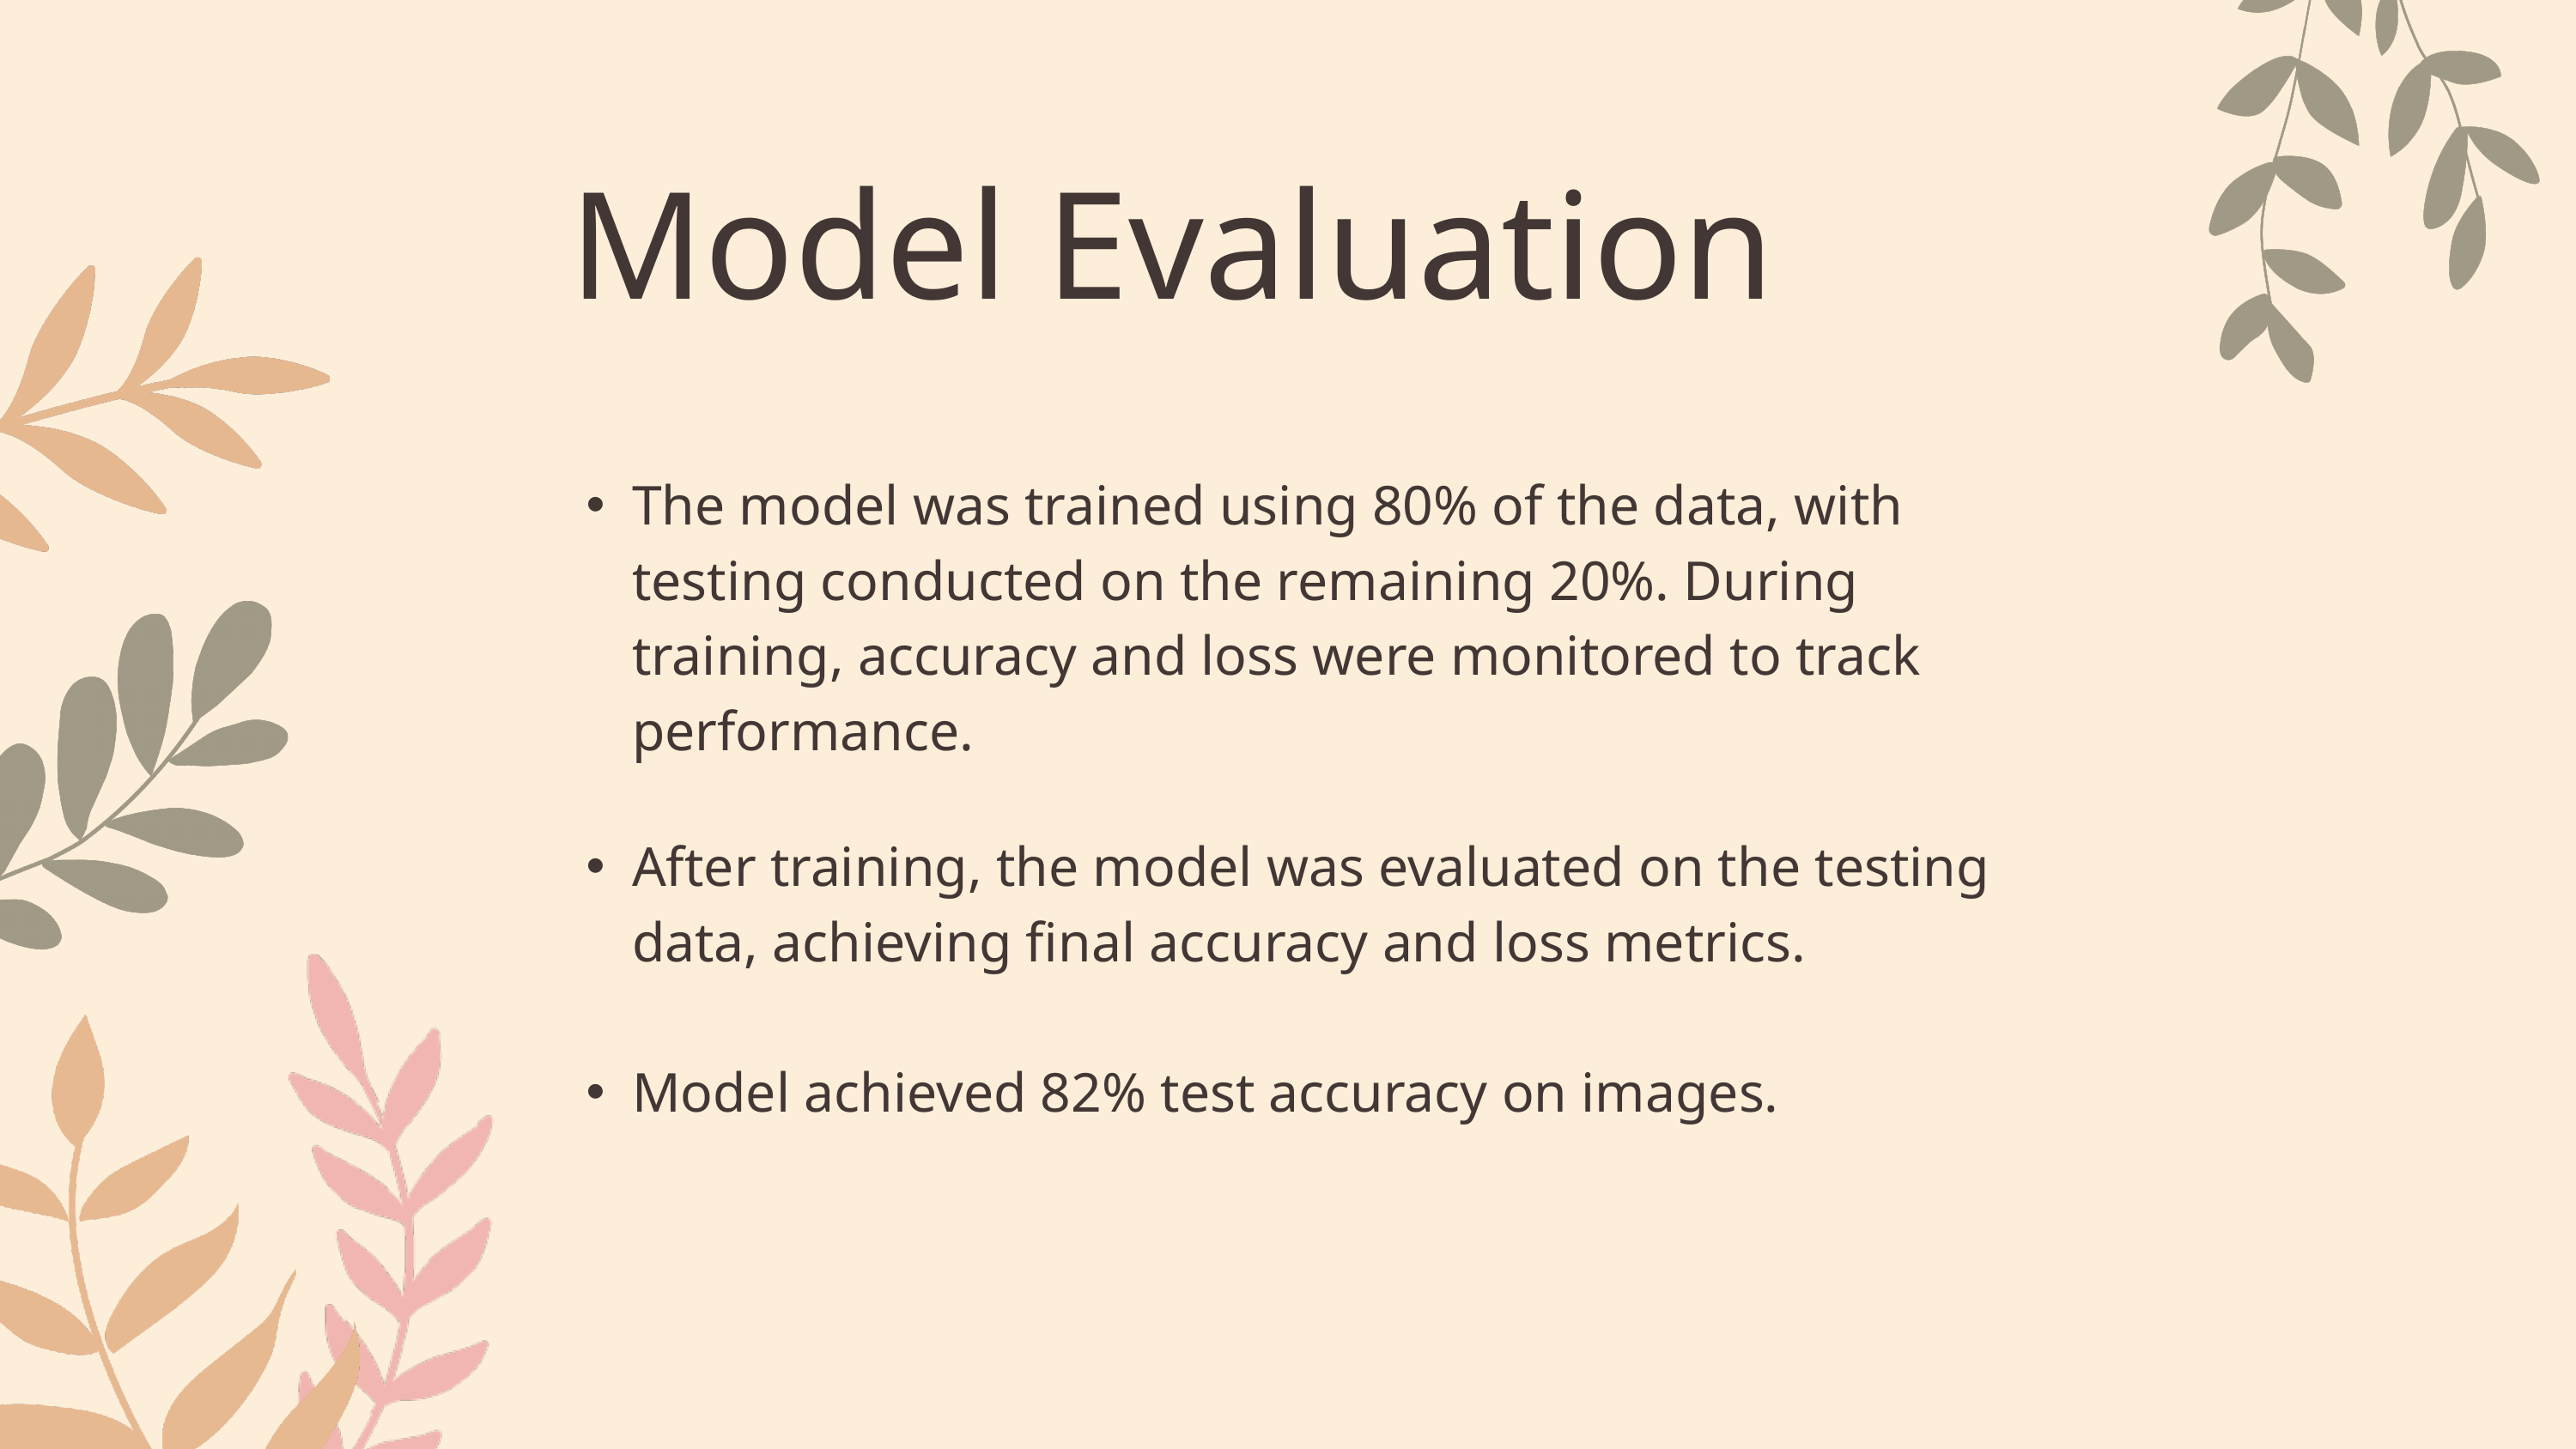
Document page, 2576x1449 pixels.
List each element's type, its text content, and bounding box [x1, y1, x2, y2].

text_box Model Evaluation [569, 120, 2209, 329]
text_box [0, 1014, 361, 1449]
text_box [289, 954, 494, 1449]
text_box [540, 460, 2036, 1120]
text_box [0, 601, 289, 1060]
text_box [0, 0, 331, 552]
text_box [2208, 0, 2543, 384]
